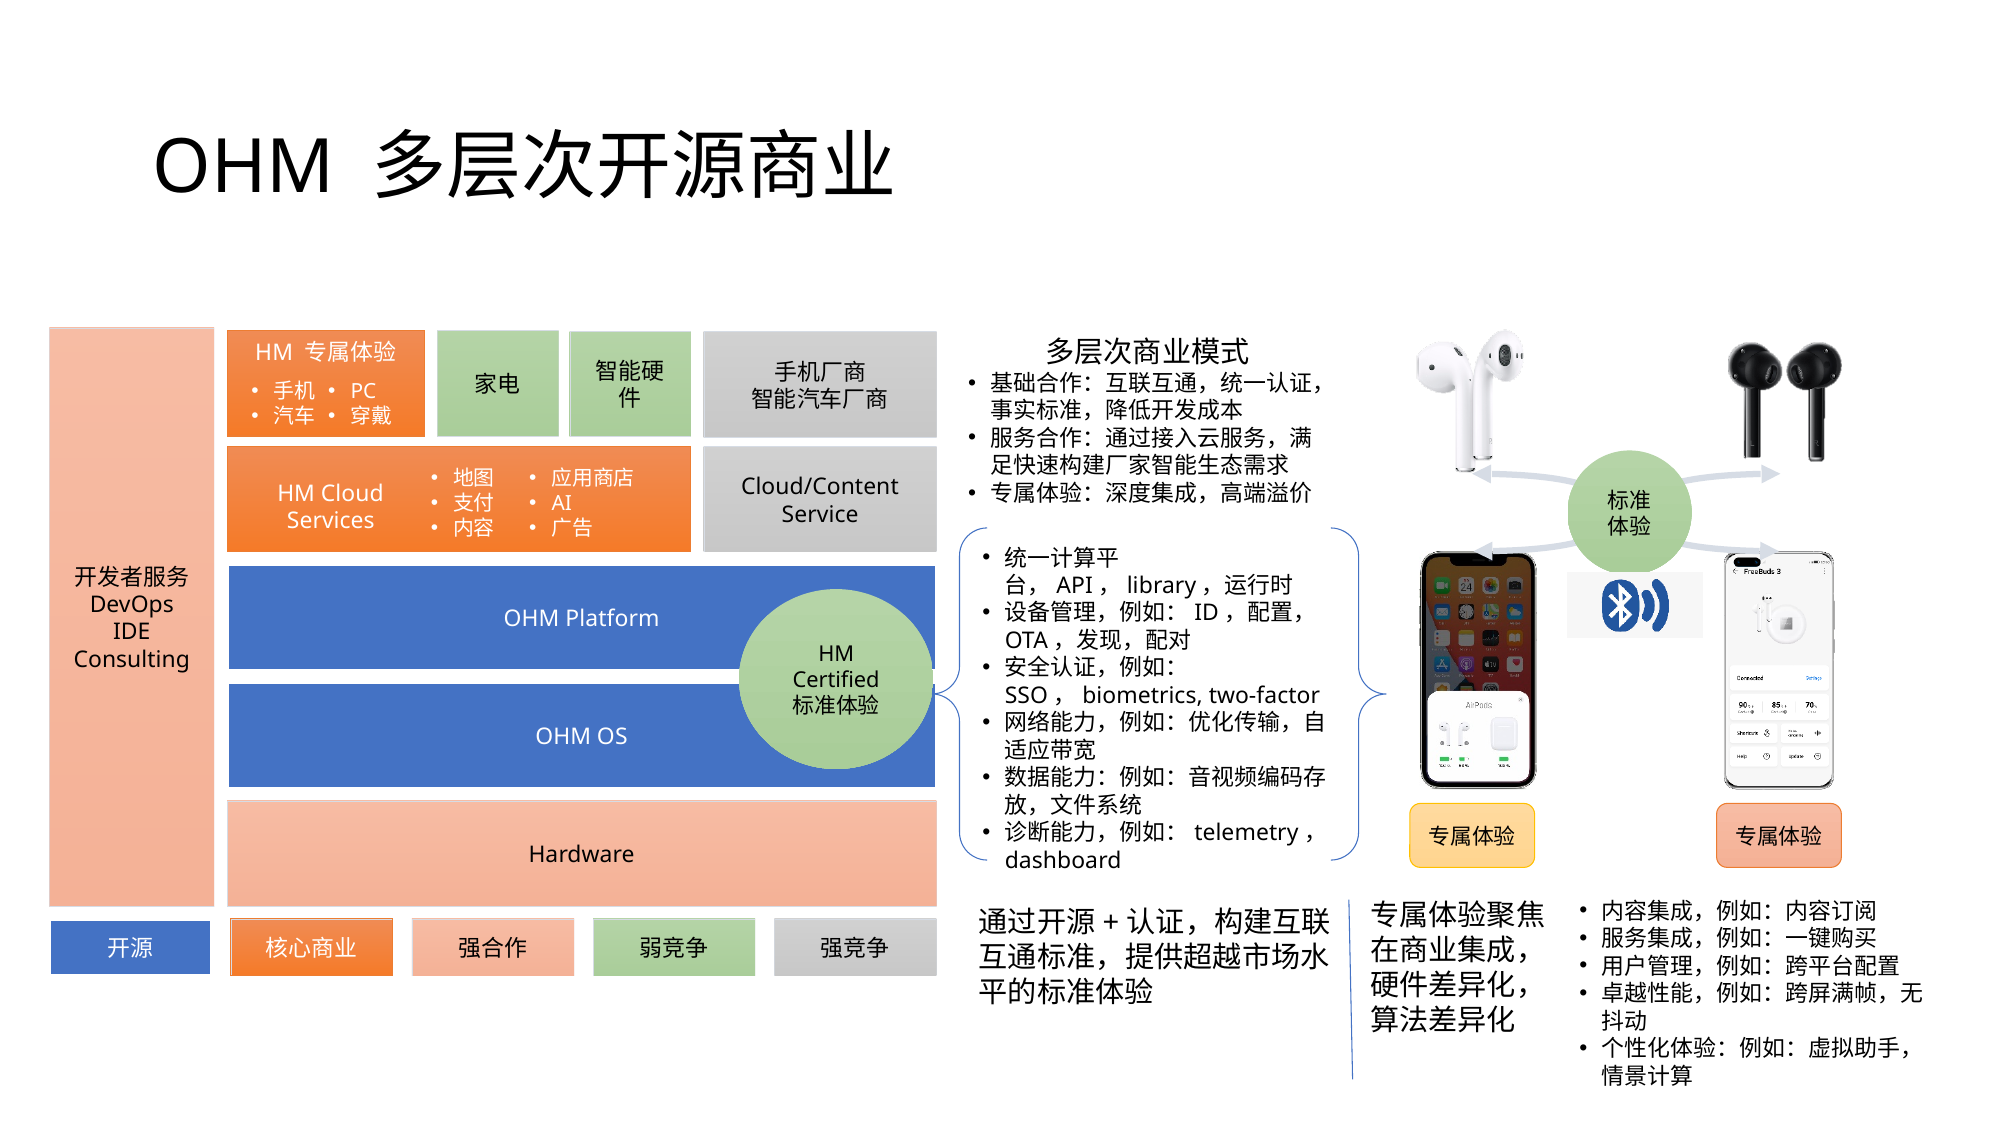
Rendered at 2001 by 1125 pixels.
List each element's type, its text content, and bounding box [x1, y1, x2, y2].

text_box 通过开源+认证，构建互联互通标准，提供超越市场水平的标准体验 [964, 896, 1353, 1016]
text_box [49, 327, 937, 977]
text_box 多层次商业模式 基础合作：互联互通，统一认证，事实标准，降低开发成本 服务合作：通过接入云服务，满足快速构建厂家智能生态需求 专属体验：深度集成，高端溢价 [953, 326, 1342, 514]
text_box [1348, 899, 1353, 1080]
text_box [1376, 327, 1846, 868]
text_box 统一计算平台，API，library，运行时 设备管理，例如：ID，配置，OTA，发现，配对 安全认证，例如：SSO，biometrics, two-factor 网络能力，例如：优化传输，自适应带宽 数据能力：例如：音视频编码存放，文件系统 诊断能力，例如：telemetry，dashboard [937, 527, 1376, 861]
text_box 专属体验聚焦在商业集成，硬件差异化，算法差异化 [1355, 888, 1585, 1044]
text_box 内容集成，例如：内容订阅 服务集成，例如：一键购买 用户管理，例如：跨平台配置 卓越性能，例如：跨屏满帧，无抖动 个性化体验：例如：虚拟助手，情景计算 [1564, 889, 1945, 1096]
title OHM 多层次开源商业 [137, 59, 1863, 278]
